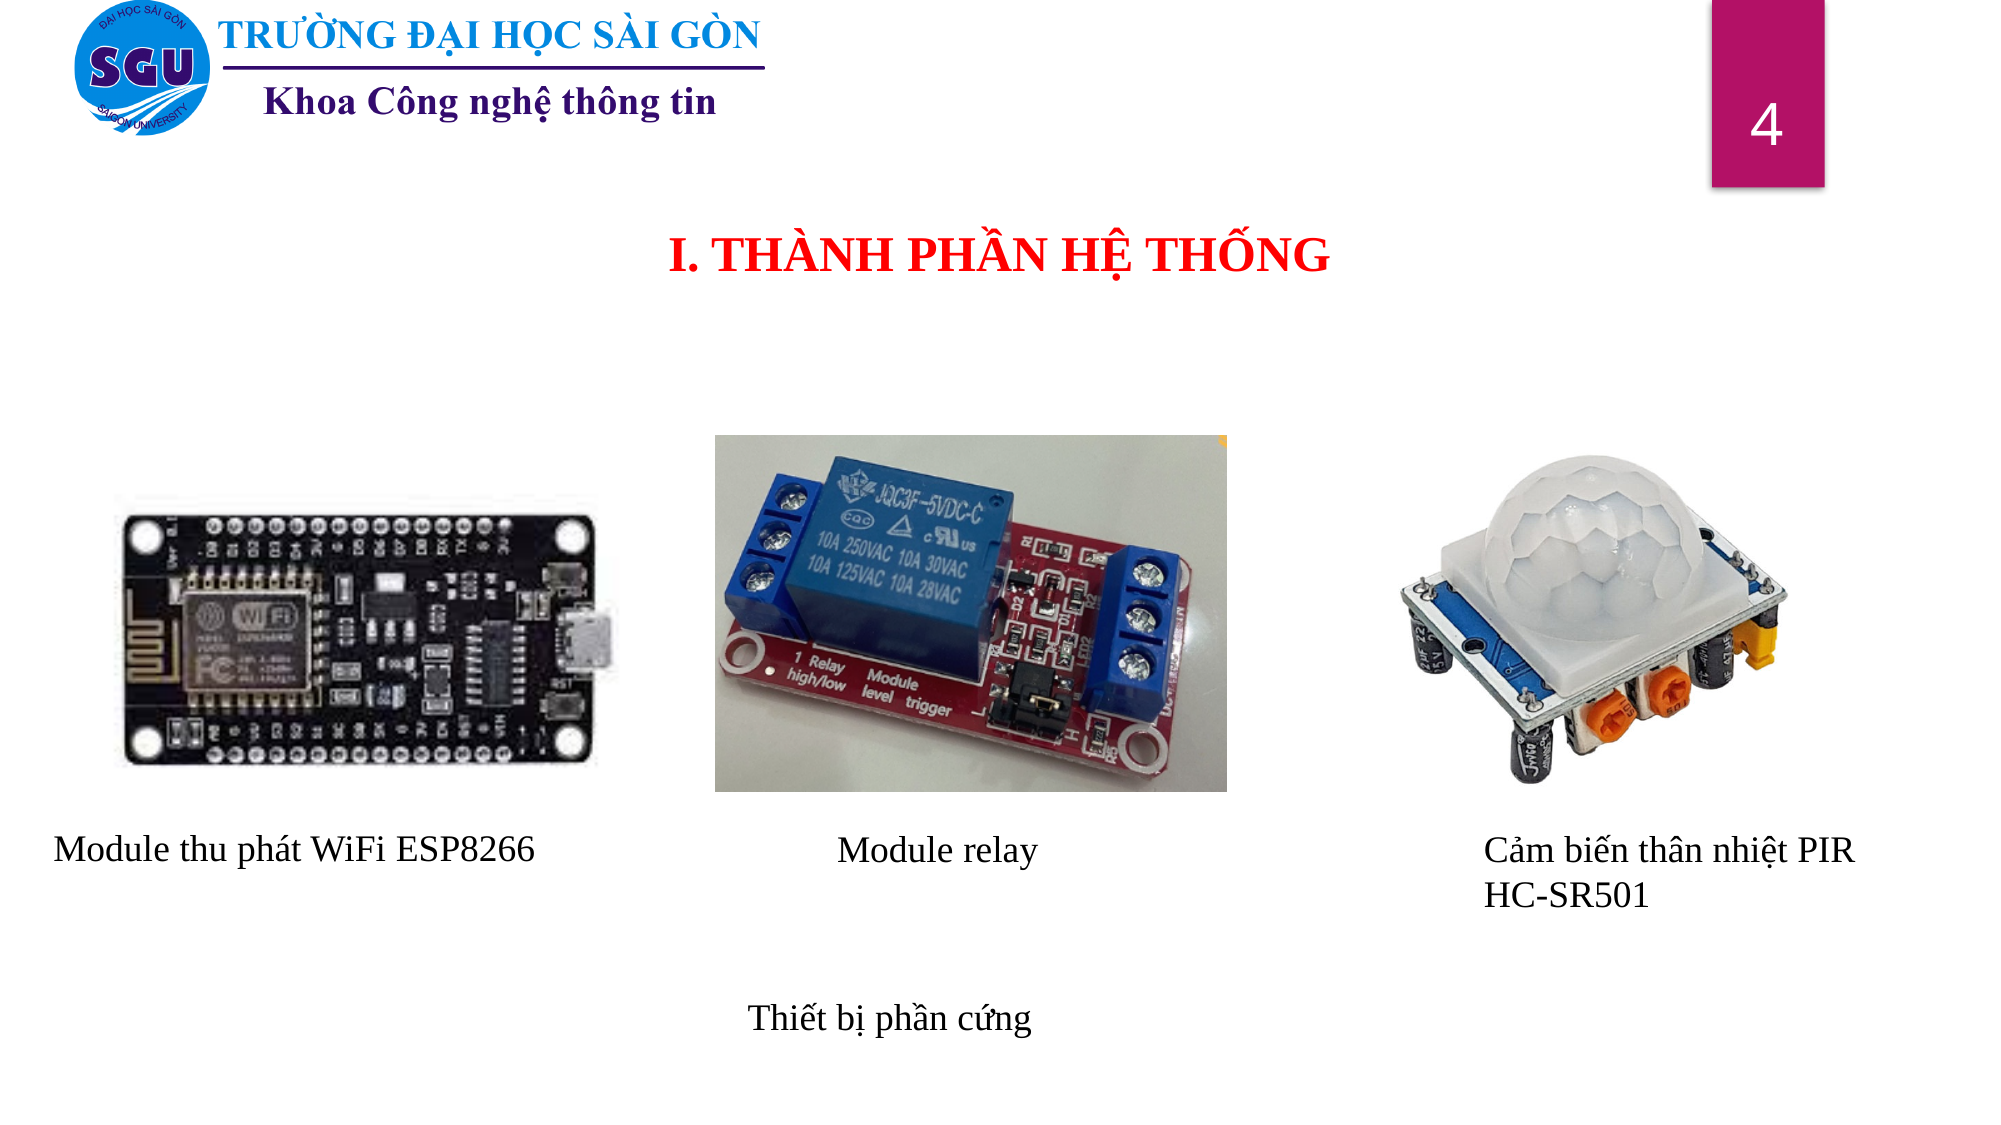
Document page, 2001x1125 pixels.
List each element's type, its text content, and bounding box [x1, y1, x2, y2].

text_box Thiết bị phần cứng [732, 985, 1329, 1046]
picture [714, 434, 1227, 792]
picture [73, 306, 664, 898]
text_box I. THÀNH PHẦN HỆ THỐNG [512, 213, 1488, 289]
text_box Cảm biến thân nhiệt PIR HC-SR501 [1469, 817, 1881, 922]
text_box Module relay [822, 817, 1093, 877]
slide_number 4 [1698, 48, 1836, 175]
picture [1387, 407, 1799, 820]
picture [73, 0, 765, 147]
text_box Module thu phát WiFi ESP8266 [38, 816, 67, 877]
